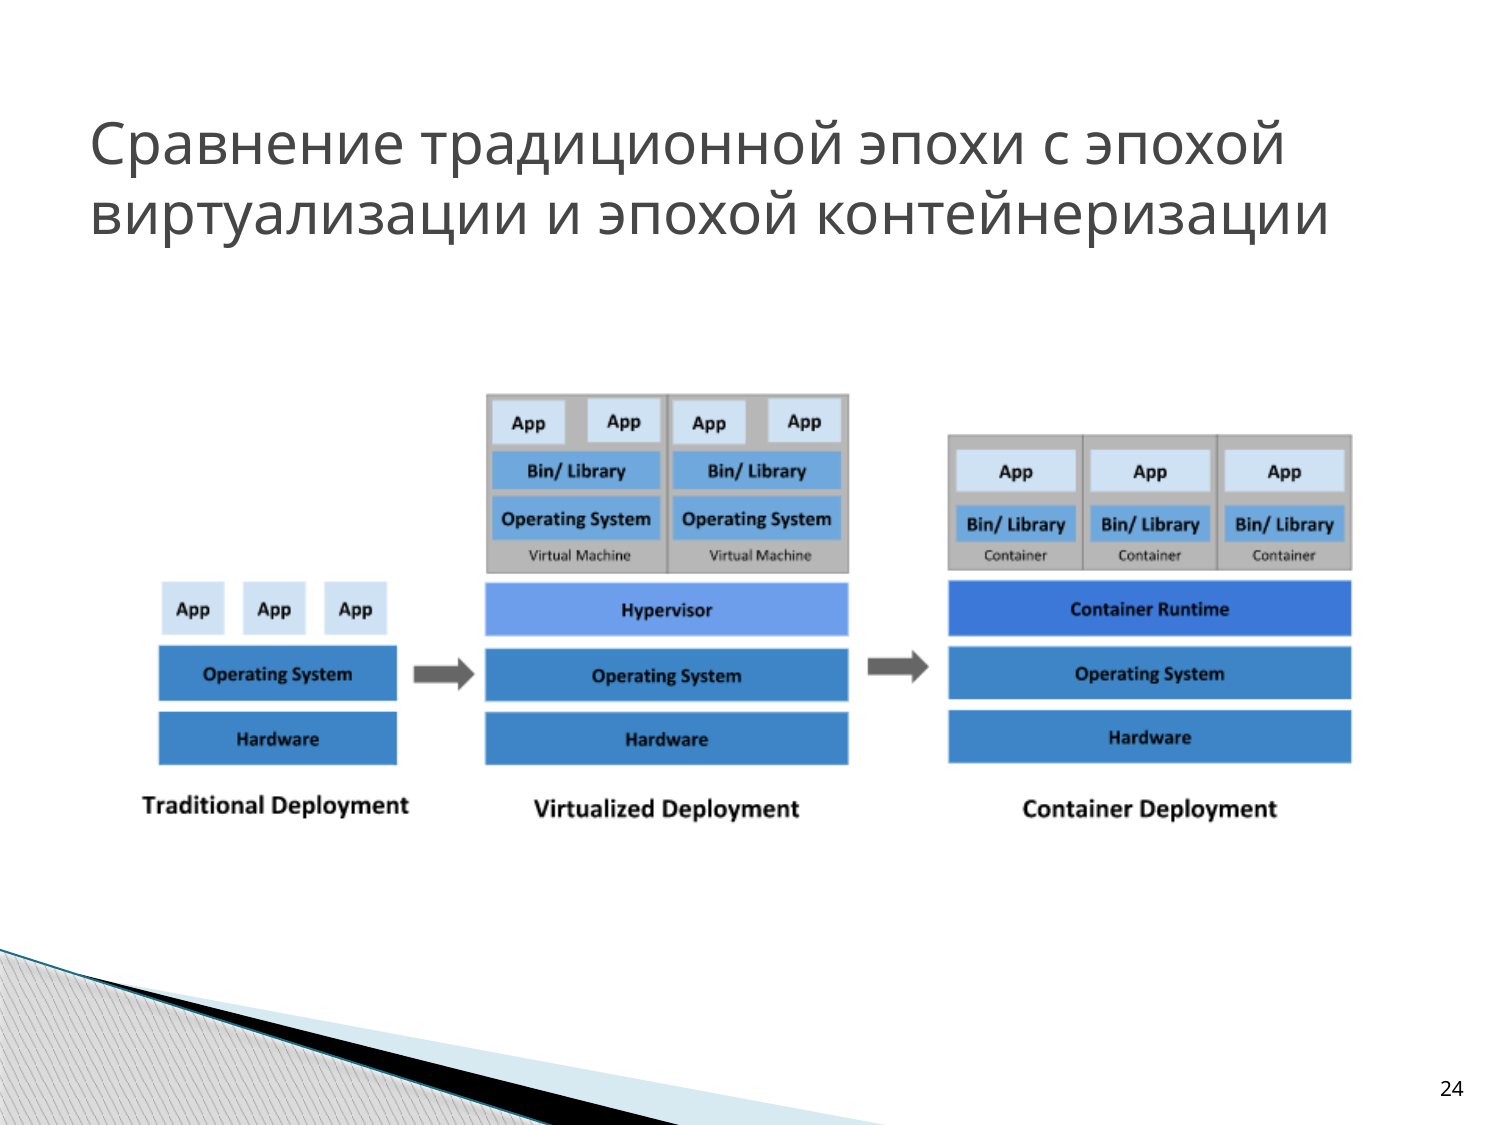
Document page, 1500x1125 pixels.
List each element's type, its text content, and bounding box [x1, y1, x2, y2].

slide_number 24 [1418, 1051, 1479, 1112]
title Сравнение традиционной эпохи с эпохой виртуализации и эпохой контейнеризации [75, 45, 1438, 388]
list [111, 367, 1389, 861]
